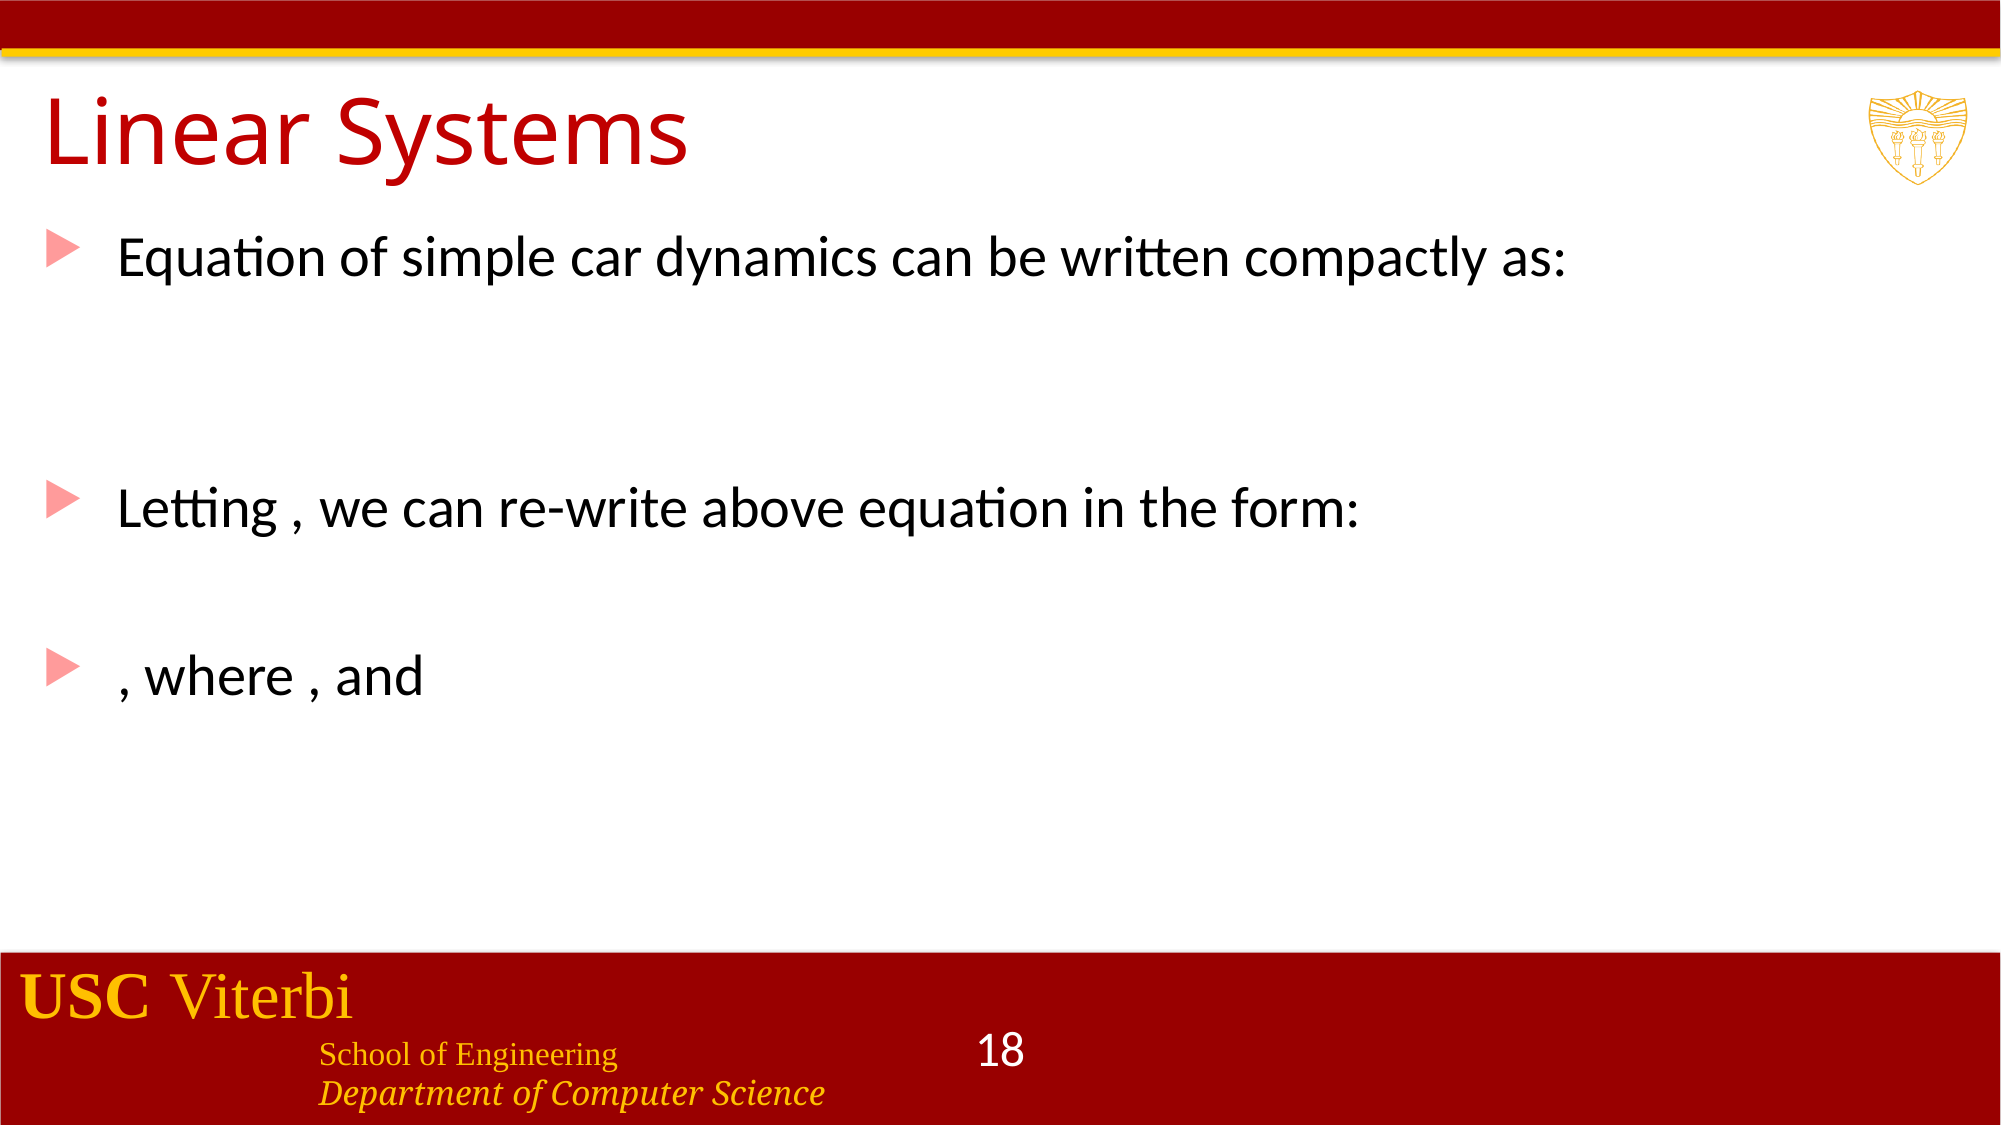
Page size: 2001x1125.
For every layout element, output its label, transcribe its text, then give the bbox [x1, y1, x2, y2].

slide_number 18 [774, 1016, 1225, 1077]
title Linear Systems [27, 70, 1819, 199]
picture [1836, 76, 2000, 199]
